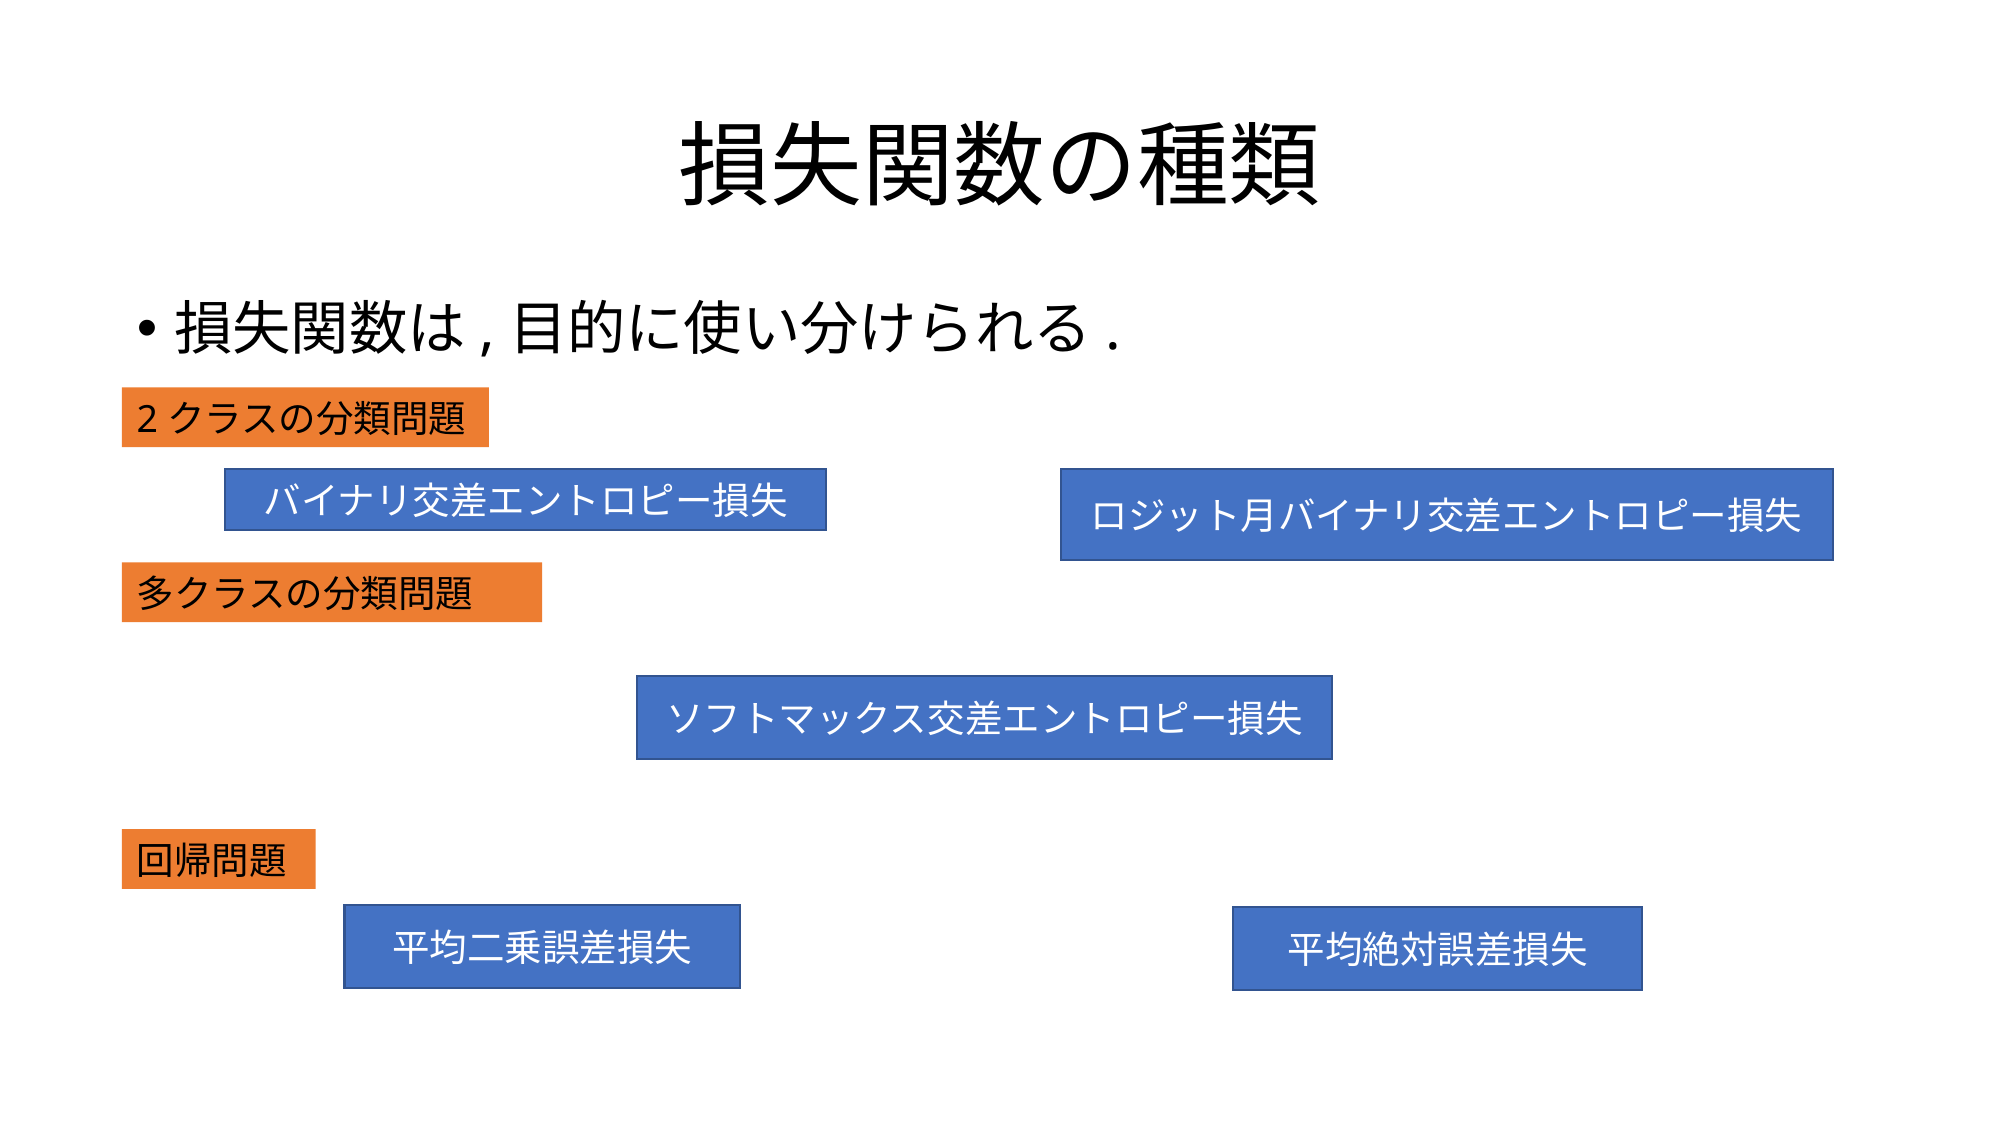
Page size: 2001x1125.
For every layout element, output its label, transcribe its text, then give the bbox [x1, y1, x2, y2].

text_box 回帰問題 [121, 829, 316, 889]
text_box ロジット月バイナリ交差エントロピー損失 [1060, 468, 1834, 561]
text_box 平均絶対誤差損失 [1232, 906, 1643, 991]
text_box 2クラスの分類問題 [121, 387, 489, 448]
text_box 平均二乗誤差損失 [343, 904, 741, 989]
text_box 多クラスの分類問題 [121, 562, 543, 623]
text_box バイナリ交差エントロピー損失 [224, 468, 827, 531]
text_box ソフトマックス交差エントロピー損失 [636, 675, 1333, 760]
list 損失関数は,目的に使い分けられる. [121, 291, 1847, 1006]
title 損失関数の種類 [137, 59, 1863, 278]
